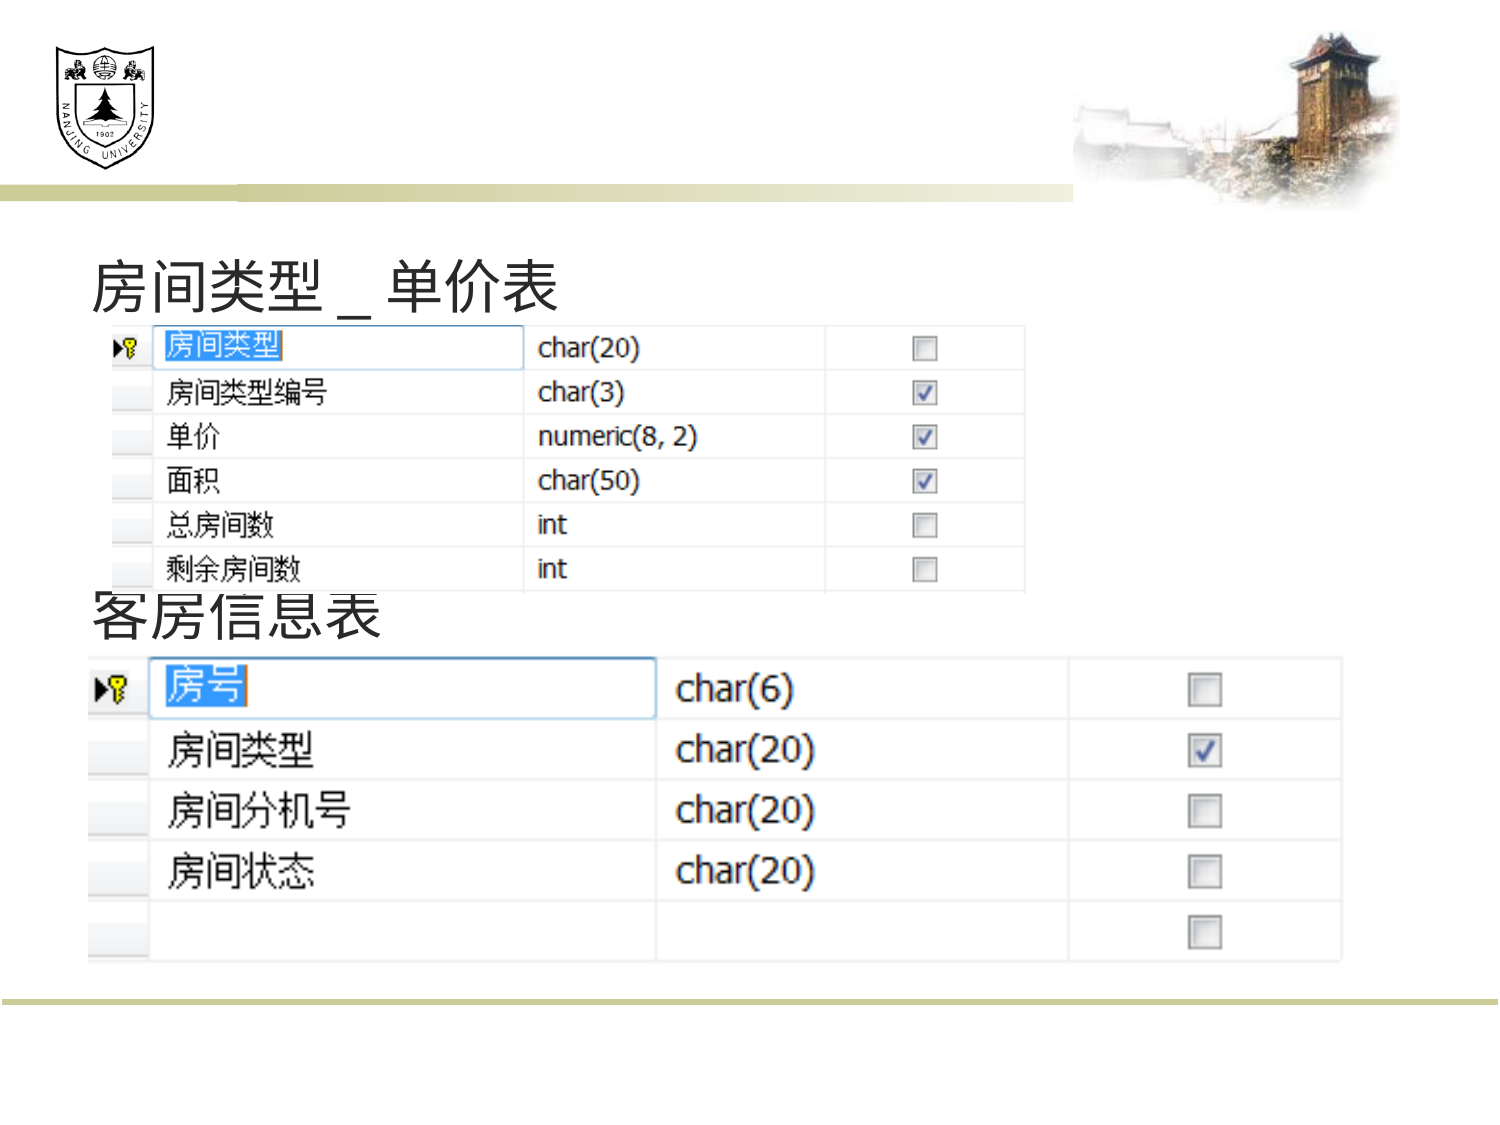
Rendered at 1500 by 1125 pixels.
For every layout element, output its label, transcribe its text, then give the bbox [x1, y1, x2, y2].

picture [1073, 30, 1400, 211]
picture [50, 42, 160, 173]
picture [2, 999, 1498, 1005]
picture [111, 325, 1034, 595]
picture [88, 655, 1378, 988]
list 房间类型_单价表 客房信息表 [76, 242, 1413, 964]
